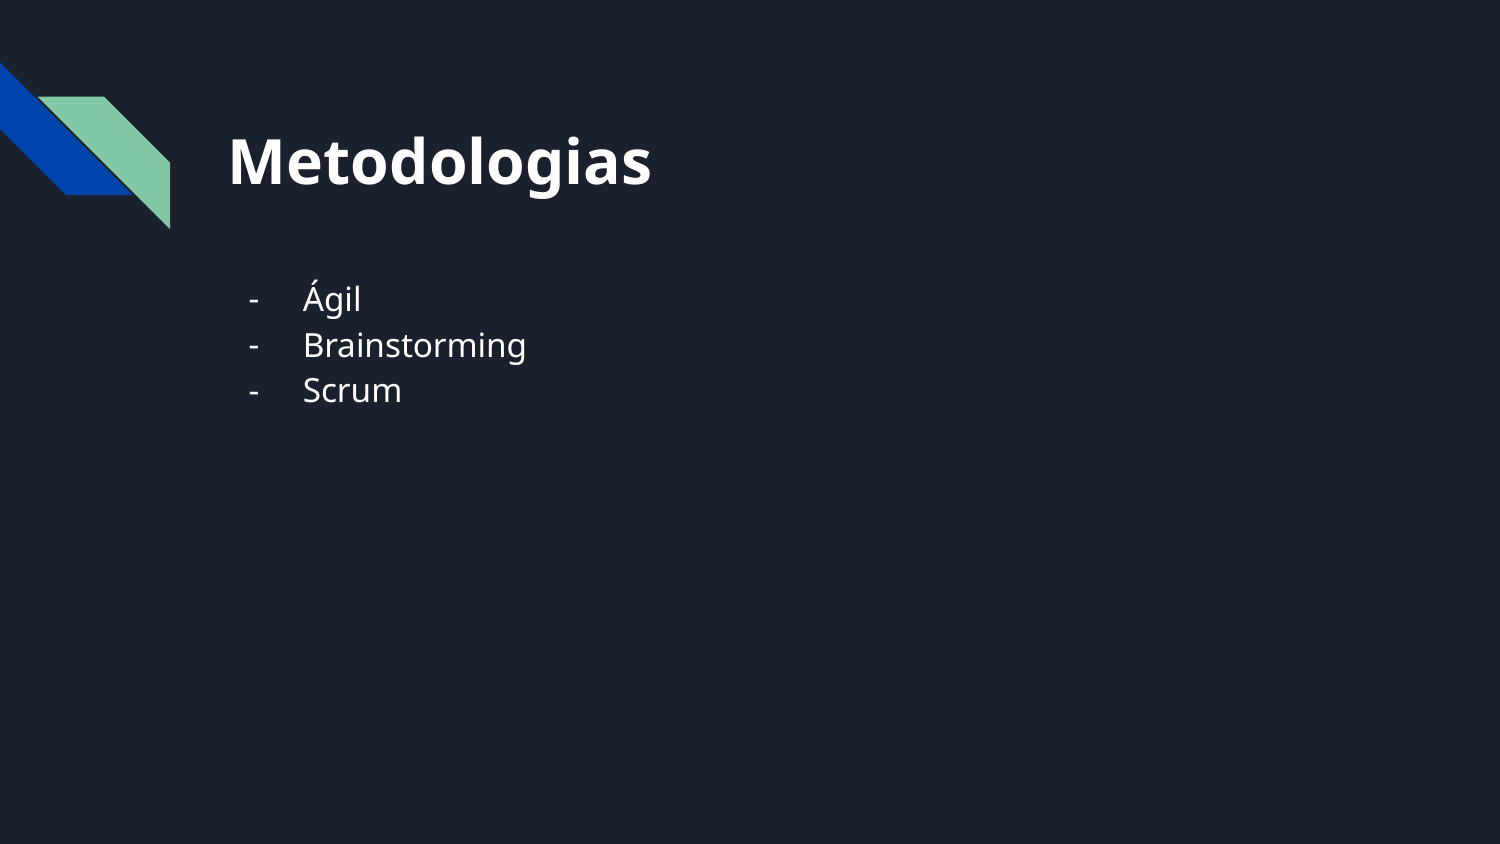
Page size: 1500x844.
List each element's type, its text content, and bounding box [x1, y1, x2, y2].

list Ágil Brainstorming Scrum [212, 257, 1368, 735]
title Metodologias [212, 107, 1368, 257]
